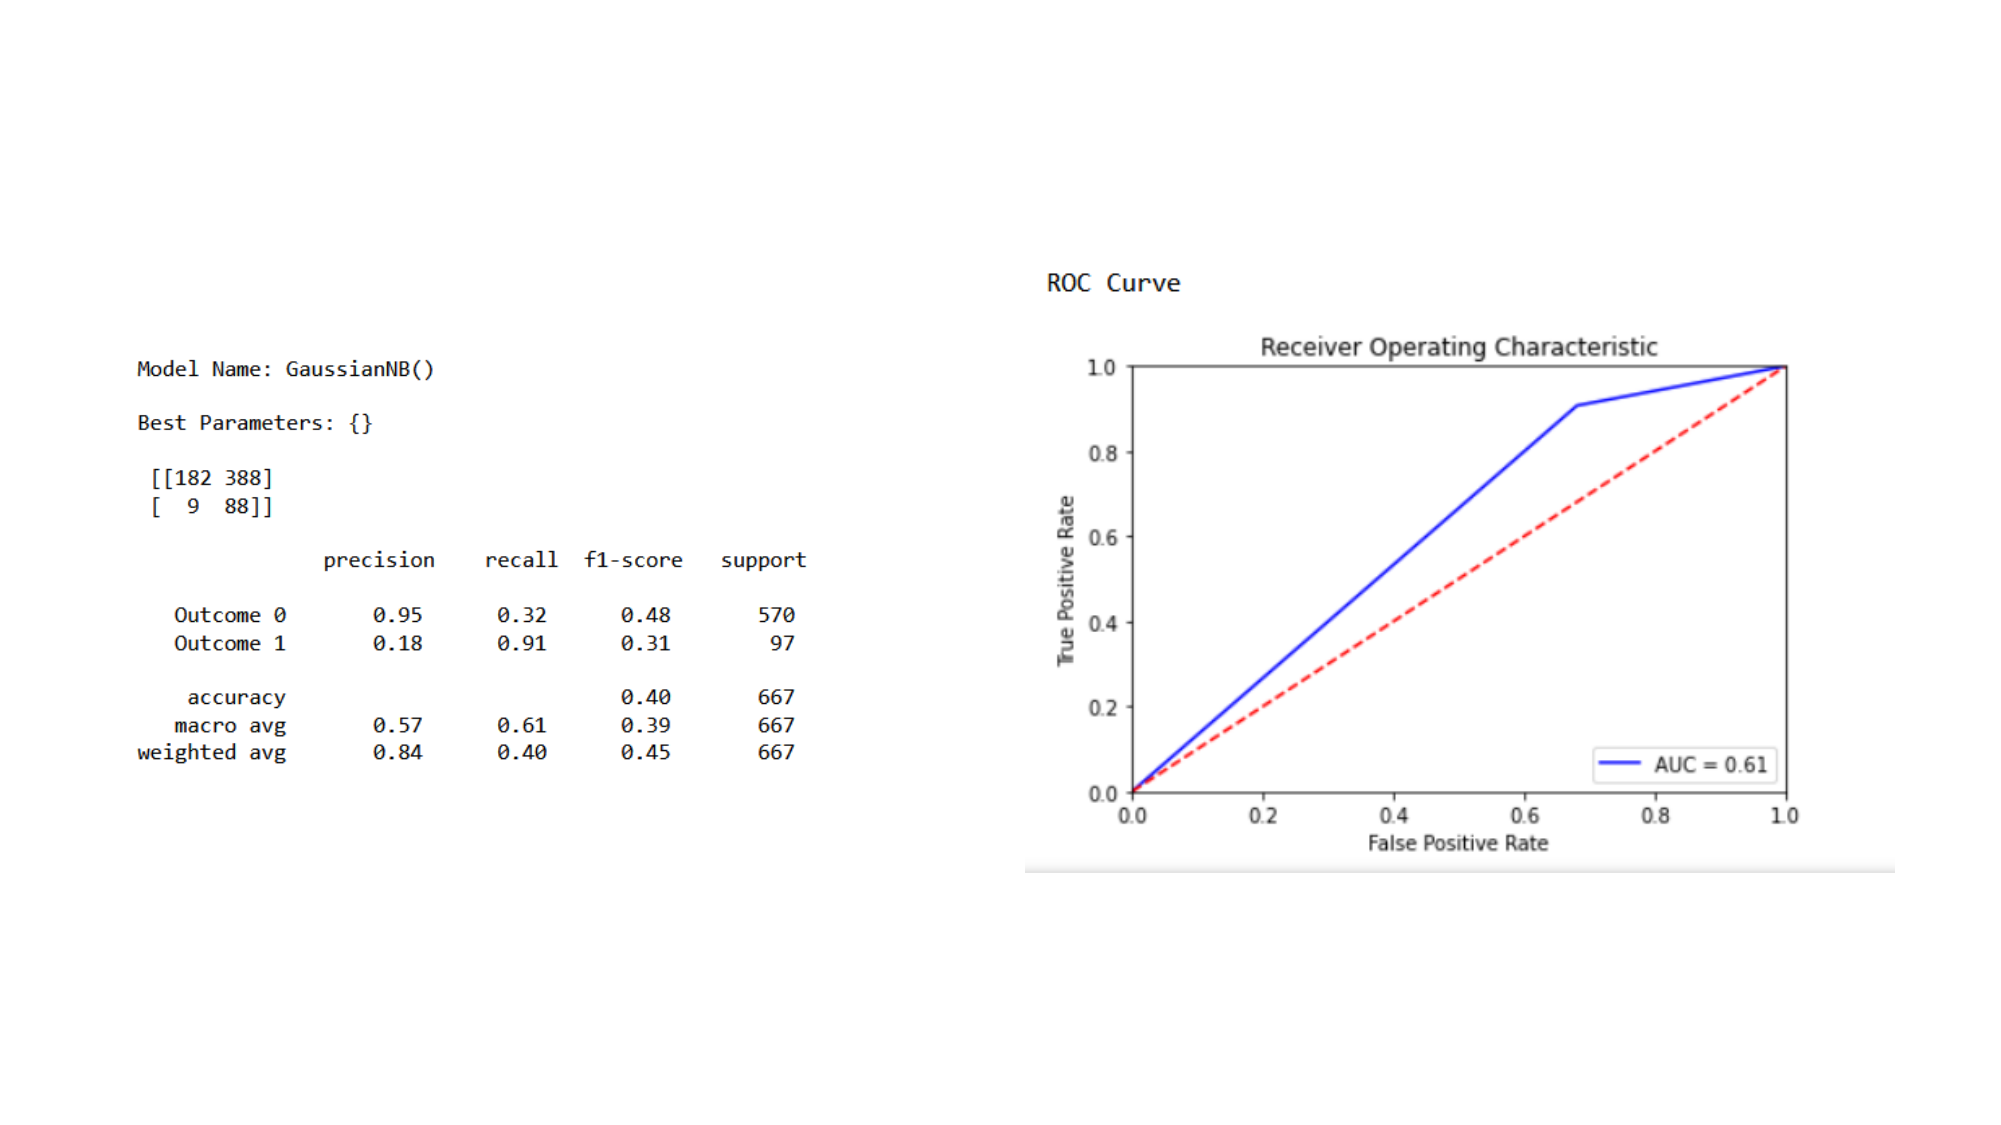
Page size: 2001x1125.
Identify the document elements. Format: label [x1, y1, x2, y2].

picture [105, 340, 975, 785]
picture [1025, 251, 1895, 873]
